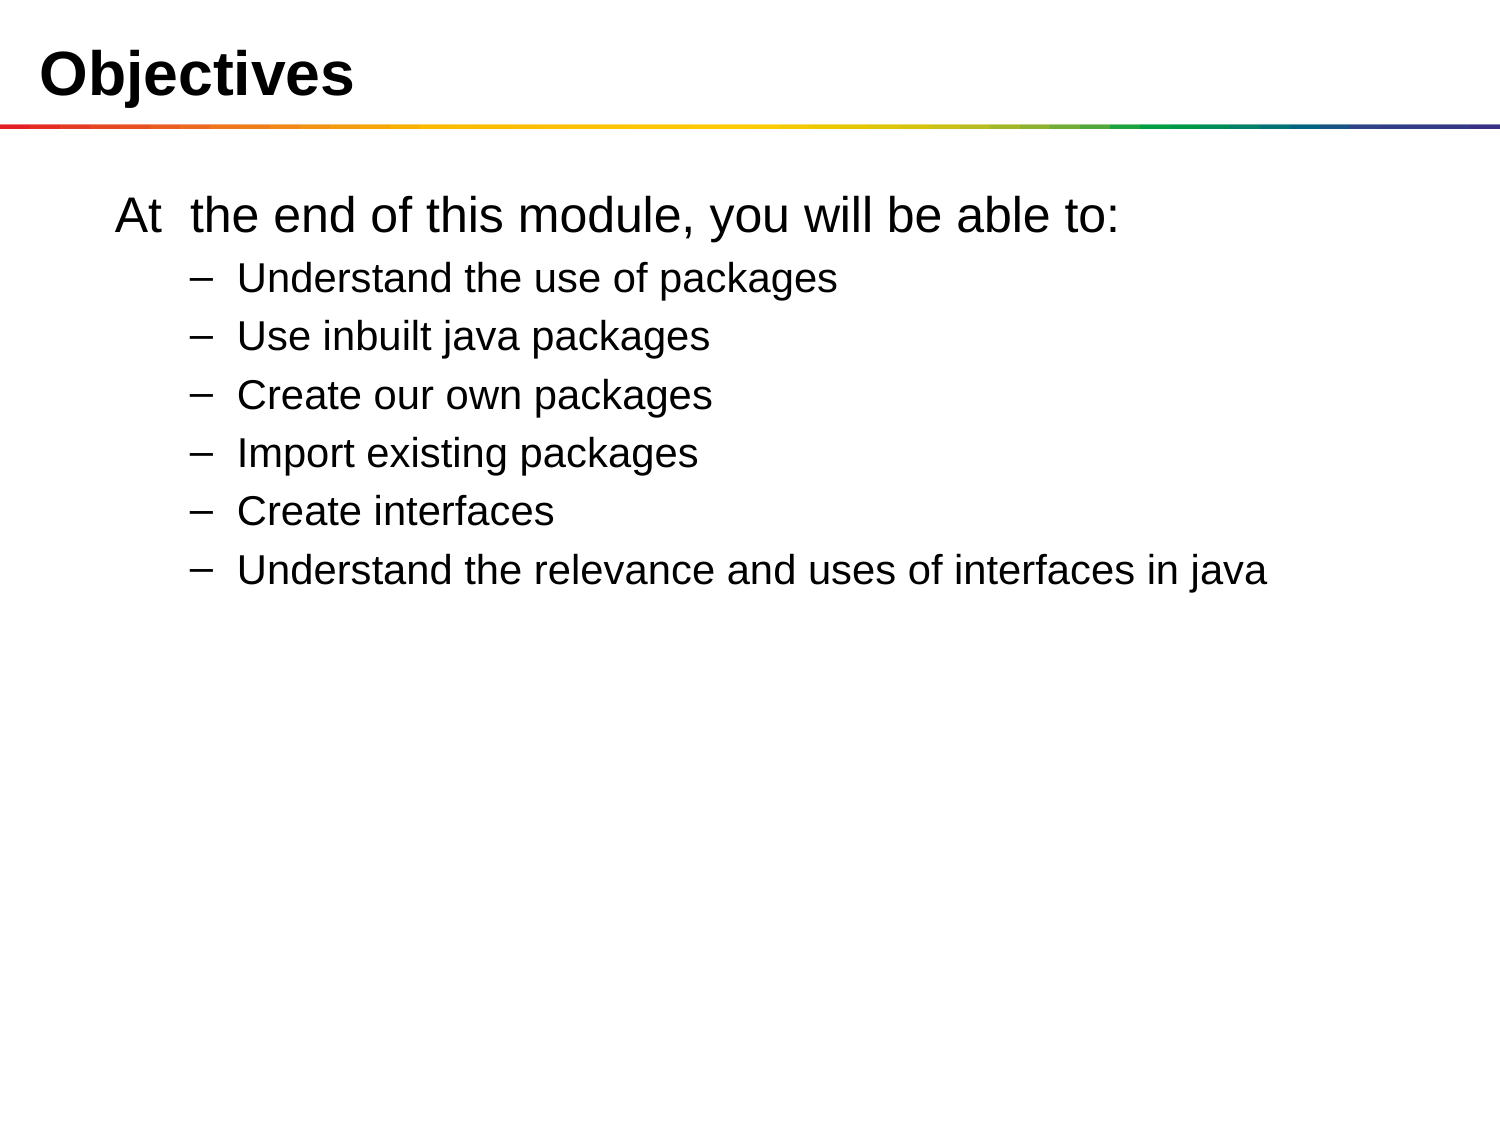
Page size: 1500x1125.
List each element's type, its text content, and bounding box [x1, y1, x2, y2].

title Objectives [24, 24, 1266, 117]
list At the end of this module, you will be able to: Understand the use of packages Use inbuilt java packages Create our own packages Import existing packages Create interfaces Understand the relevance and uses of interfaces in java [99, 174, 1401, 1001]
